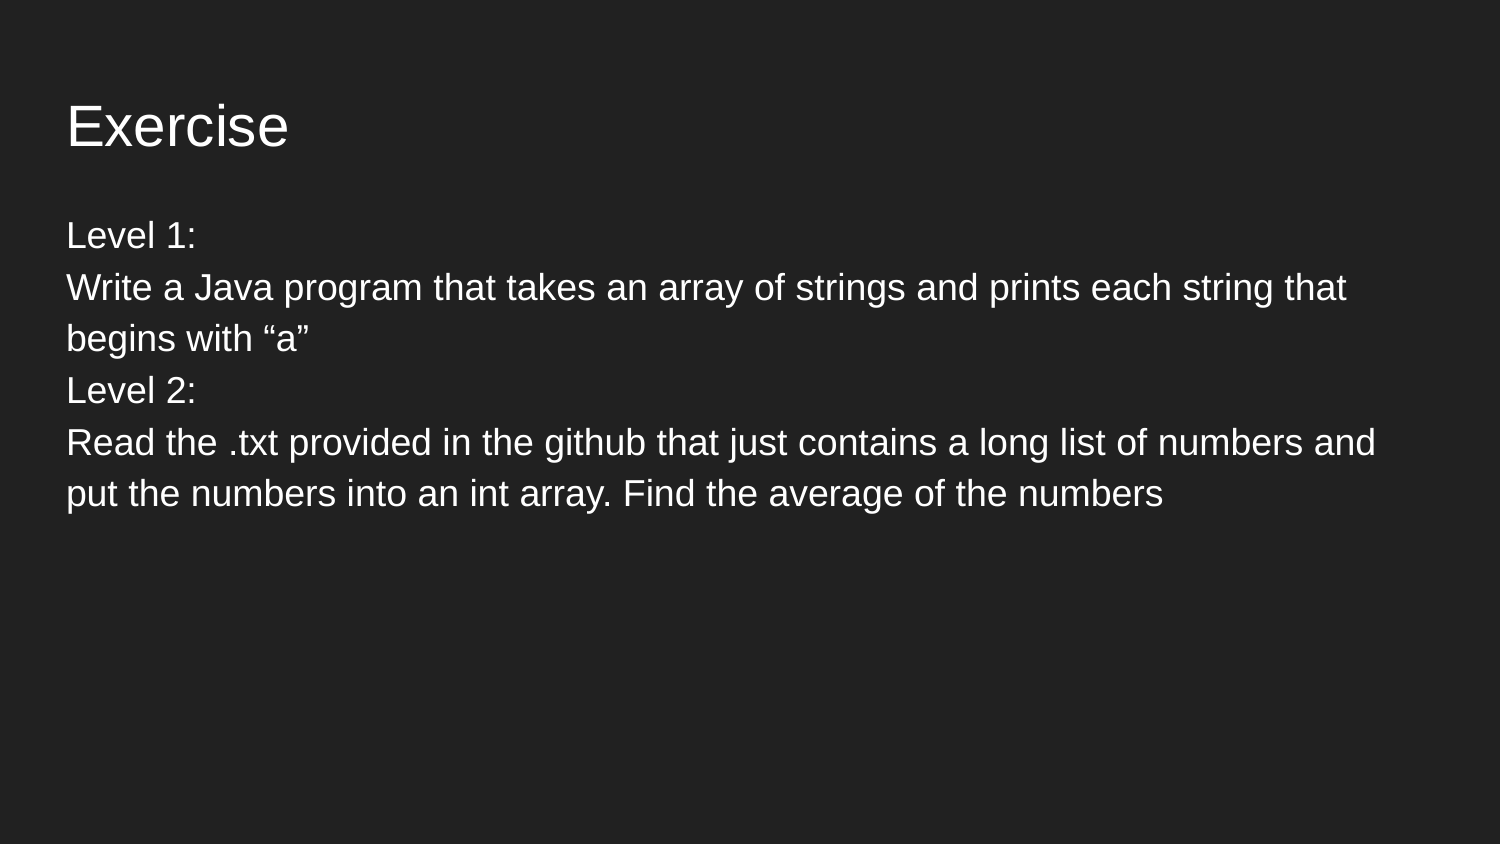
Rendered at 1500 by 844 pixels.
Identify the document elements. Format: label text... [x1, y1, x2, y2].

title Exercise [51, 72, 1449, 167]
list Level 1: Write a Java program that takes an array of strings and prints each string that begins with “a” Level 2: Read the .txt provided in the github that just contains a long list of numbers and put the numbers into an int array. Find the average of the numbers [51, 189, 1449, 750]
